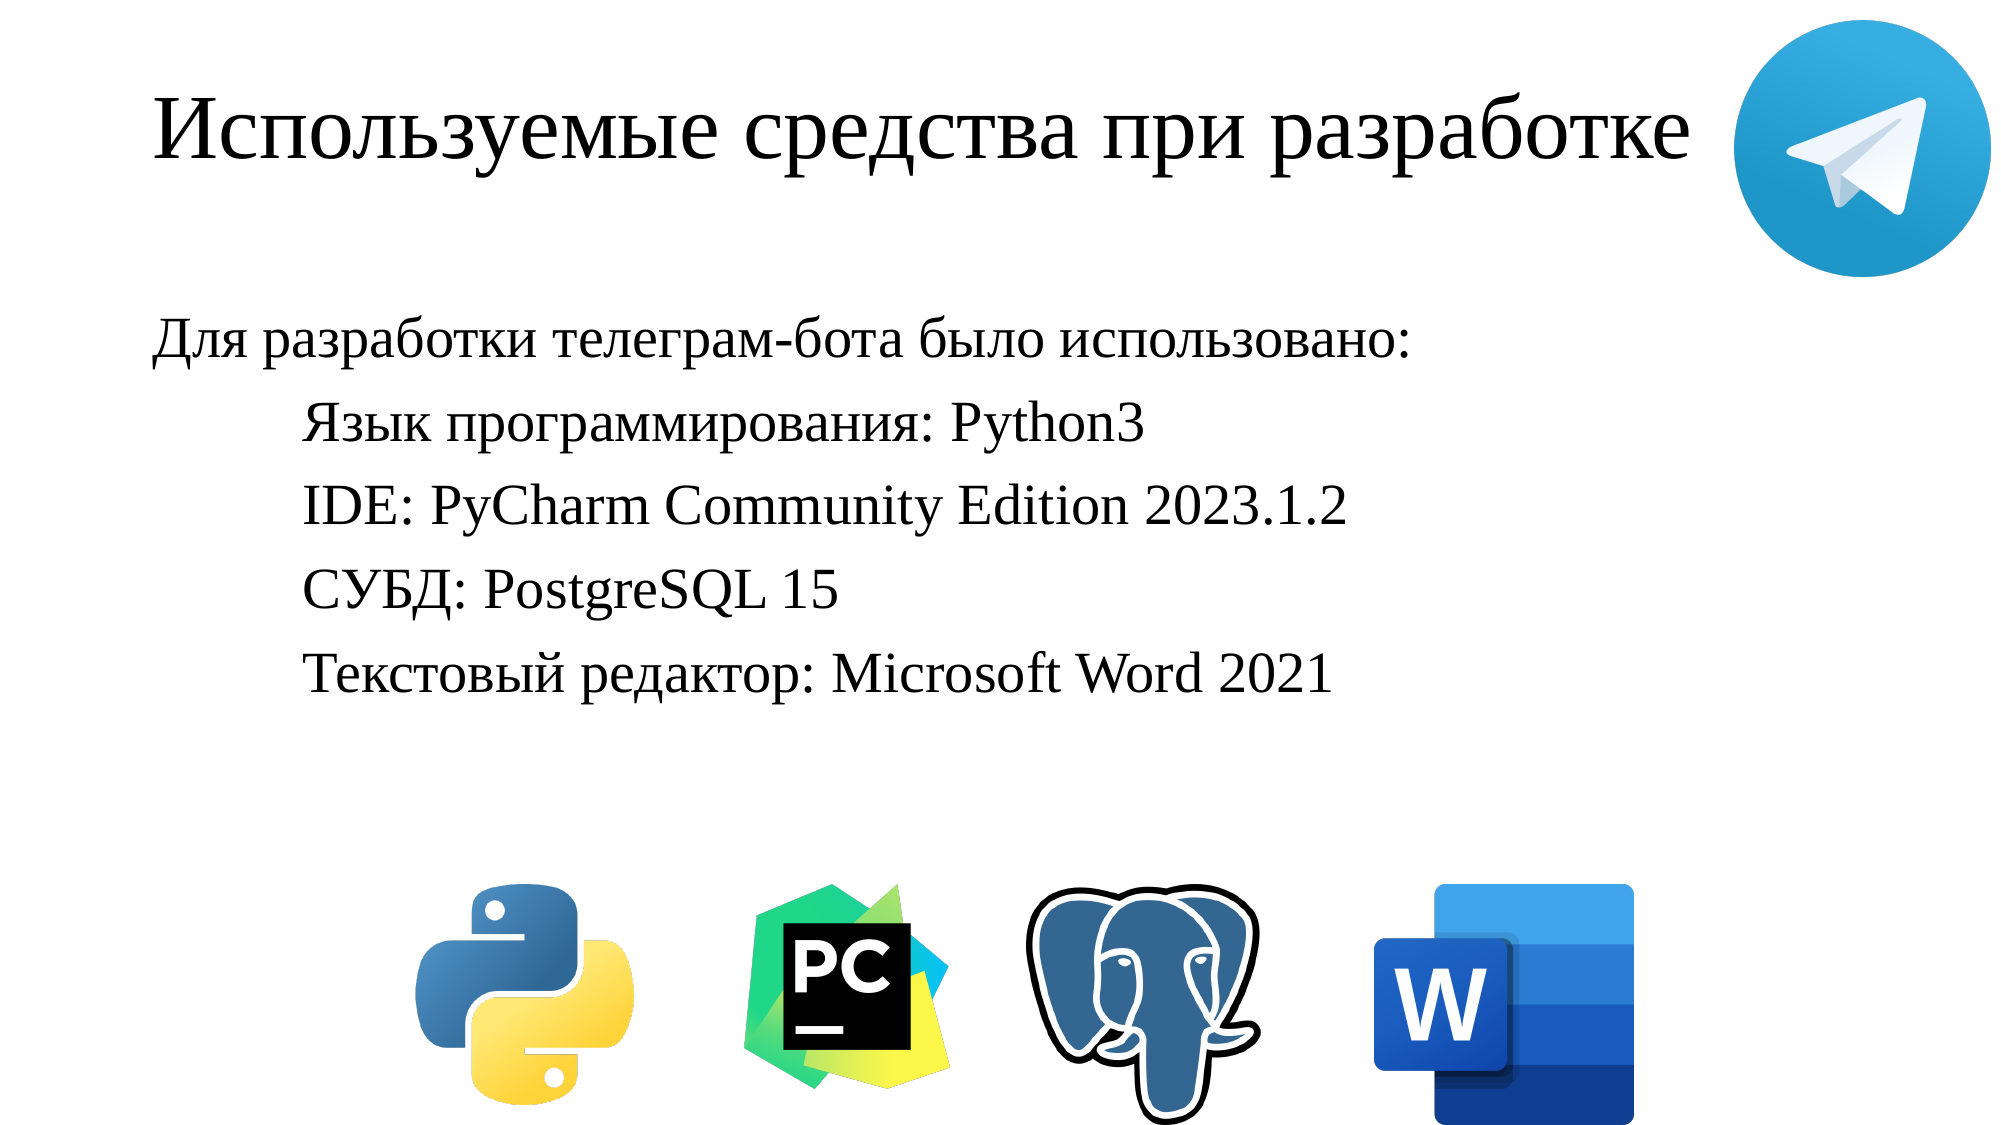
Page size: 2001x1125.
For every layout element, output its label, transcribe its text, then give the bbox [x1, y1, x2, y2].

picture [1374, 884, 1634, 1125]
picture [1734, 20, 1991, 277]
list Для разработки телеграм-бота было использовано: Язык программирования: Python3 IDE: PyCharm Community Edition 2023.1.2 СУБД: PostgreSQL 15 Текстовый редактор: Microsoft Word 2021 [137, 299, 1863, 1014]
picture [1022, 884, 1264, 1125]
picture [414, 884, 635, 1105]
title Используемые средства при разработке [137, 20, 1734, 238]
picture [744, 884, 950, 1089]
